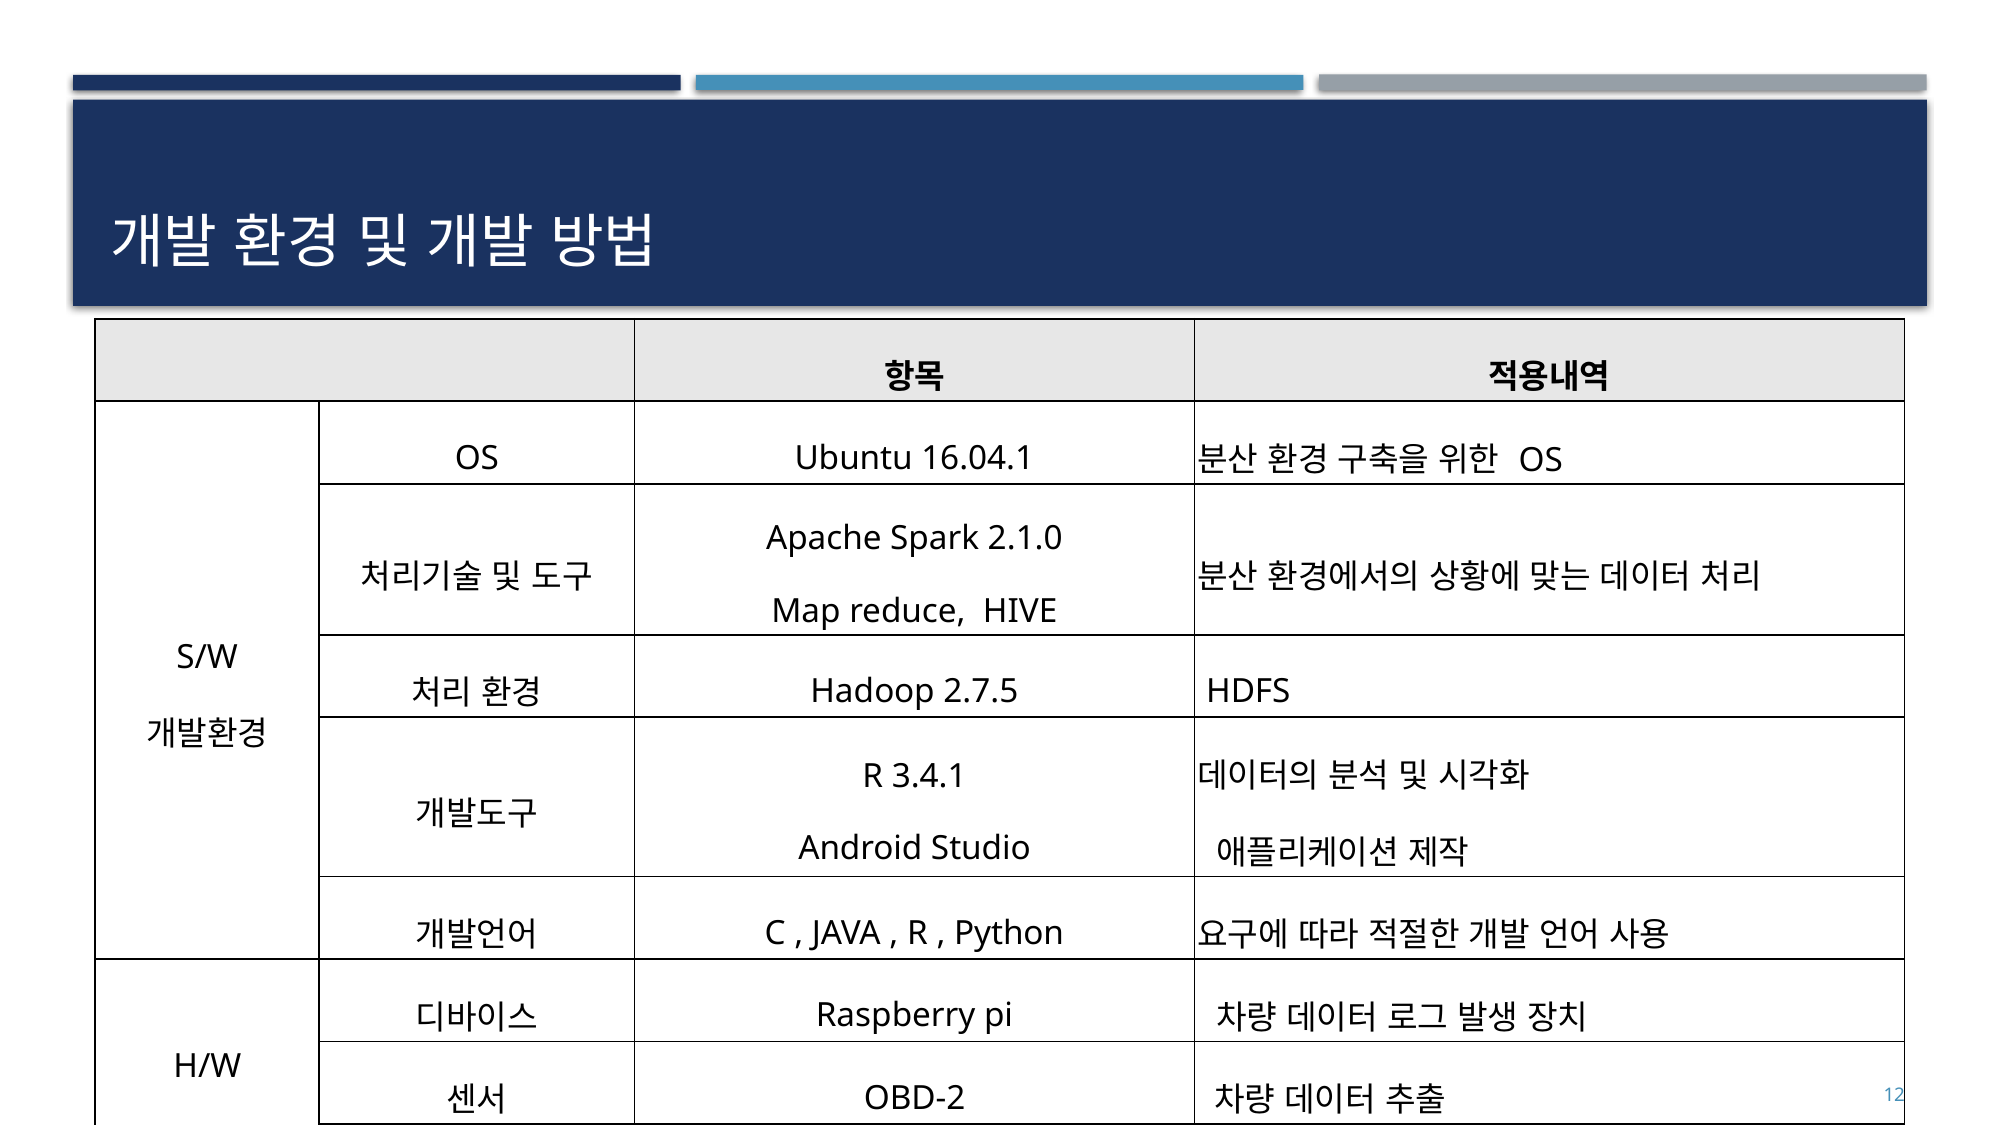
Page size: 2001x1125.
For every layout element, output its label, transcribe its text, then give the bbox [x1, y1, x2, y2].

table_cell 요구에 따라 적절한 개발 언어 사용 [1195, 877, 1904, 958]
table_header [96, 320, 634, 400]
table_header 항목 [635, 320, 1194, 400]
table_cell 센서 [320, 1042, 634, 1123]
table_header 적용내역 [1195, 320, 1904, 400]
table_cell Hadoop 2.7.5 [635, 636, 1194, 716]
table_cell 디바이스 [320, 960, 634, 1041]
table_cell HDFS [1195, 636, 1904, 716]
table_cell R 3.4.1 Android Studio [635, 718, 1194, 876]
table_cell 데이터의 분석 및 시각화 애플리케이션 제작 [1195, 718, 1904, 876]
table_cell 처리기술 및 도구 [320, 485, 634, 634]
table_cell 처리 환경 [320, 636, 634, 716]
table_cell 차량 데이터 추출 [1195, 1042, 1904, 1123]
slide_number 12 [1747, 1065, 1920, 1125]
table_cell 분산 환경에서의 상황에 맞는 데이터 처리 [1195, 485, 1904, 634]
table_cell H/W 구성장비 [96, 960, 318, 1125]
table_cell OS [320, 402, 634, 483]
table_cell C , JAVA , R , Python [635, 877, 1194, 958]
table_cell Apache Spark 2.1.0 Map reduce, HIVE [635, 485, 1194, 634]
table_cell OBD-2 [635, 1042, 1194, 1123]
table_cell 개발도구 [320, 718, 634, 876]
table_cell Ubuntu 16.04.1 [635, 402, 1194, 483]
table_cell 분산 환경 구축을 위한 OS [1195, 402, 1904, 483]
title 개발 환경 및 개발 방법 [95, 119, 1905, 282]
table_cell 개발언어 [320, 877, 634, 958]
table_cell Raspberry pi [635, 960, 1194, 1041]
table_cell 차량 데이터 로그 발생 장치 [1195, 960, 1904, 1041]
table_cell S/W 개발환경 [96, 402, 318, 958]
